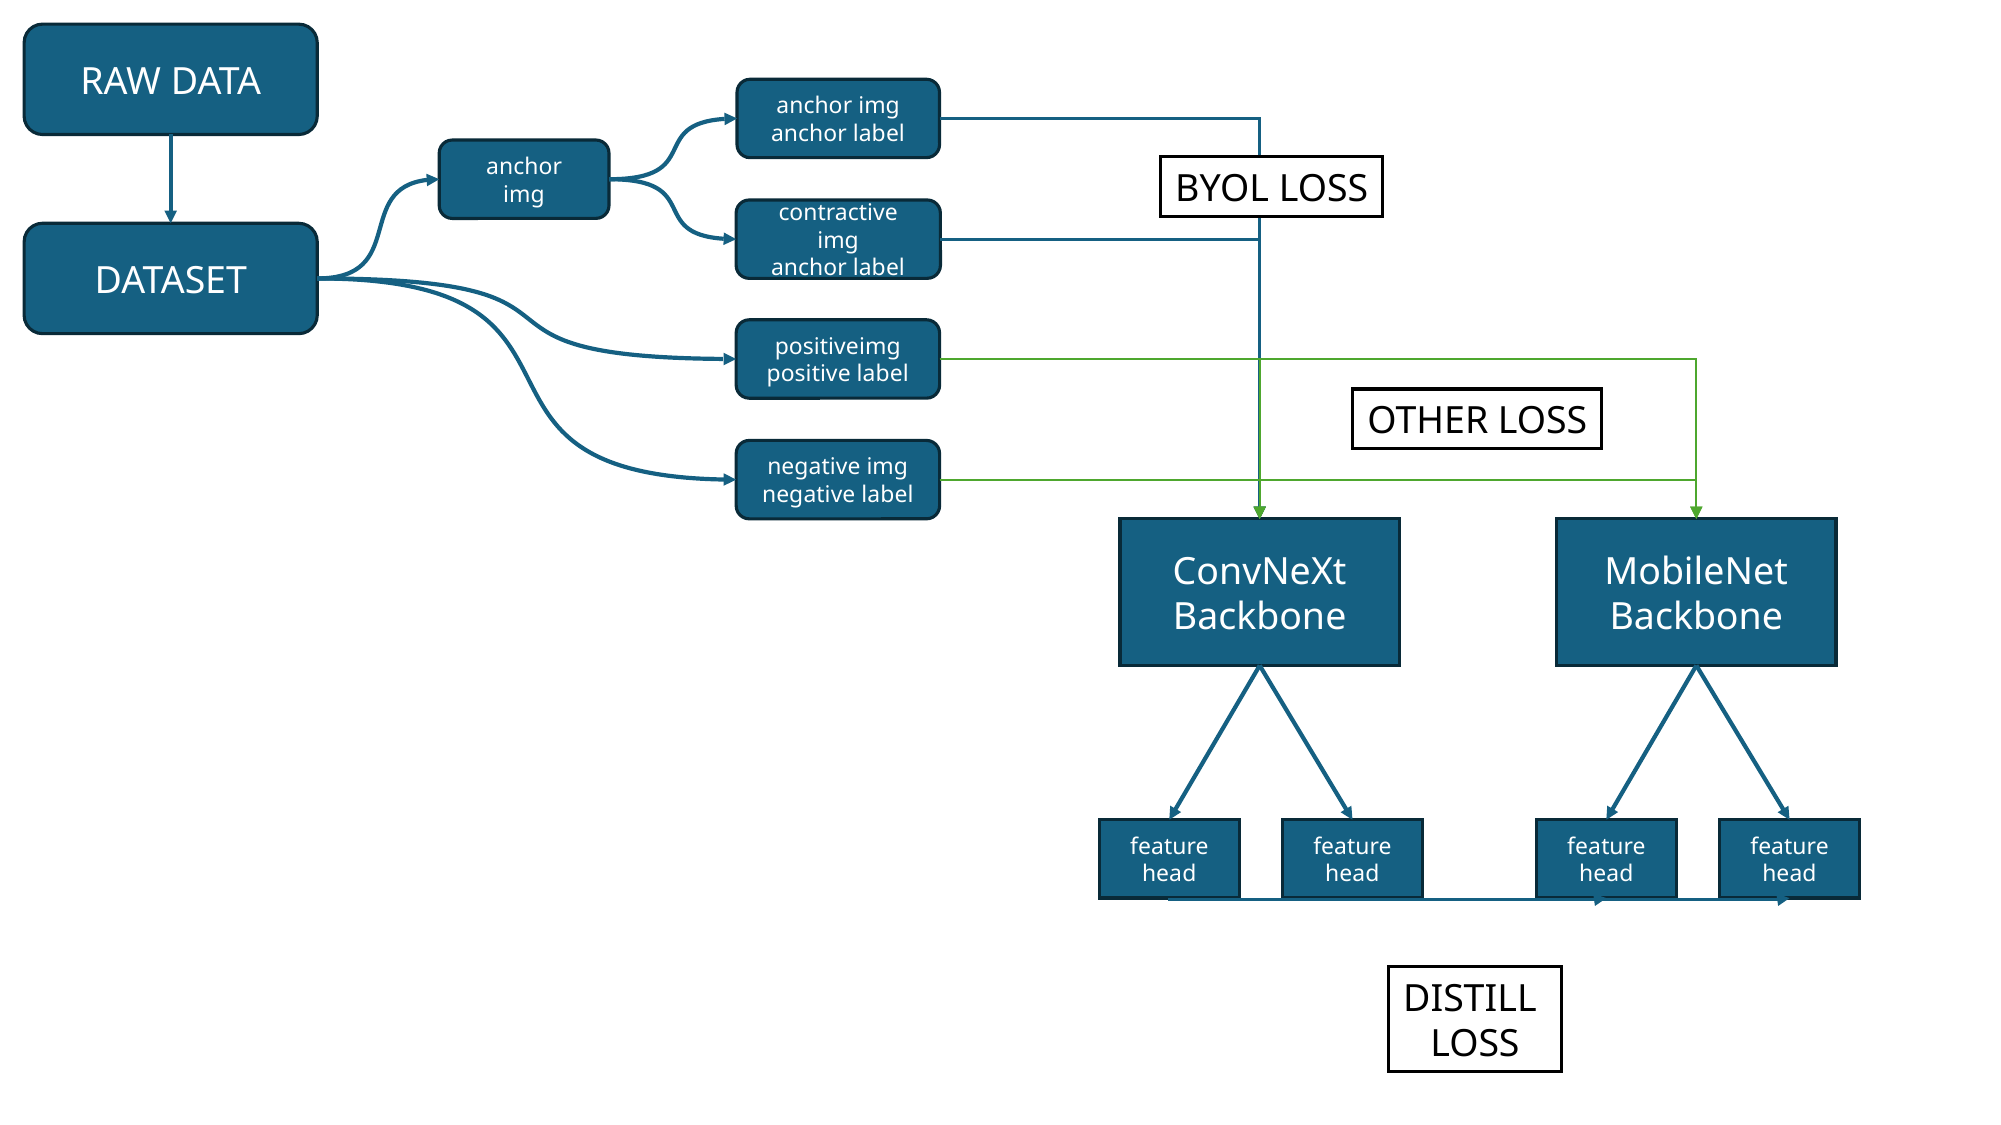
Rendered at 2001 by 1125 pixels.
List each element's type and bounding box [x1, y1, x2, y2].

text_box [23, 23, 1860, 1074]
